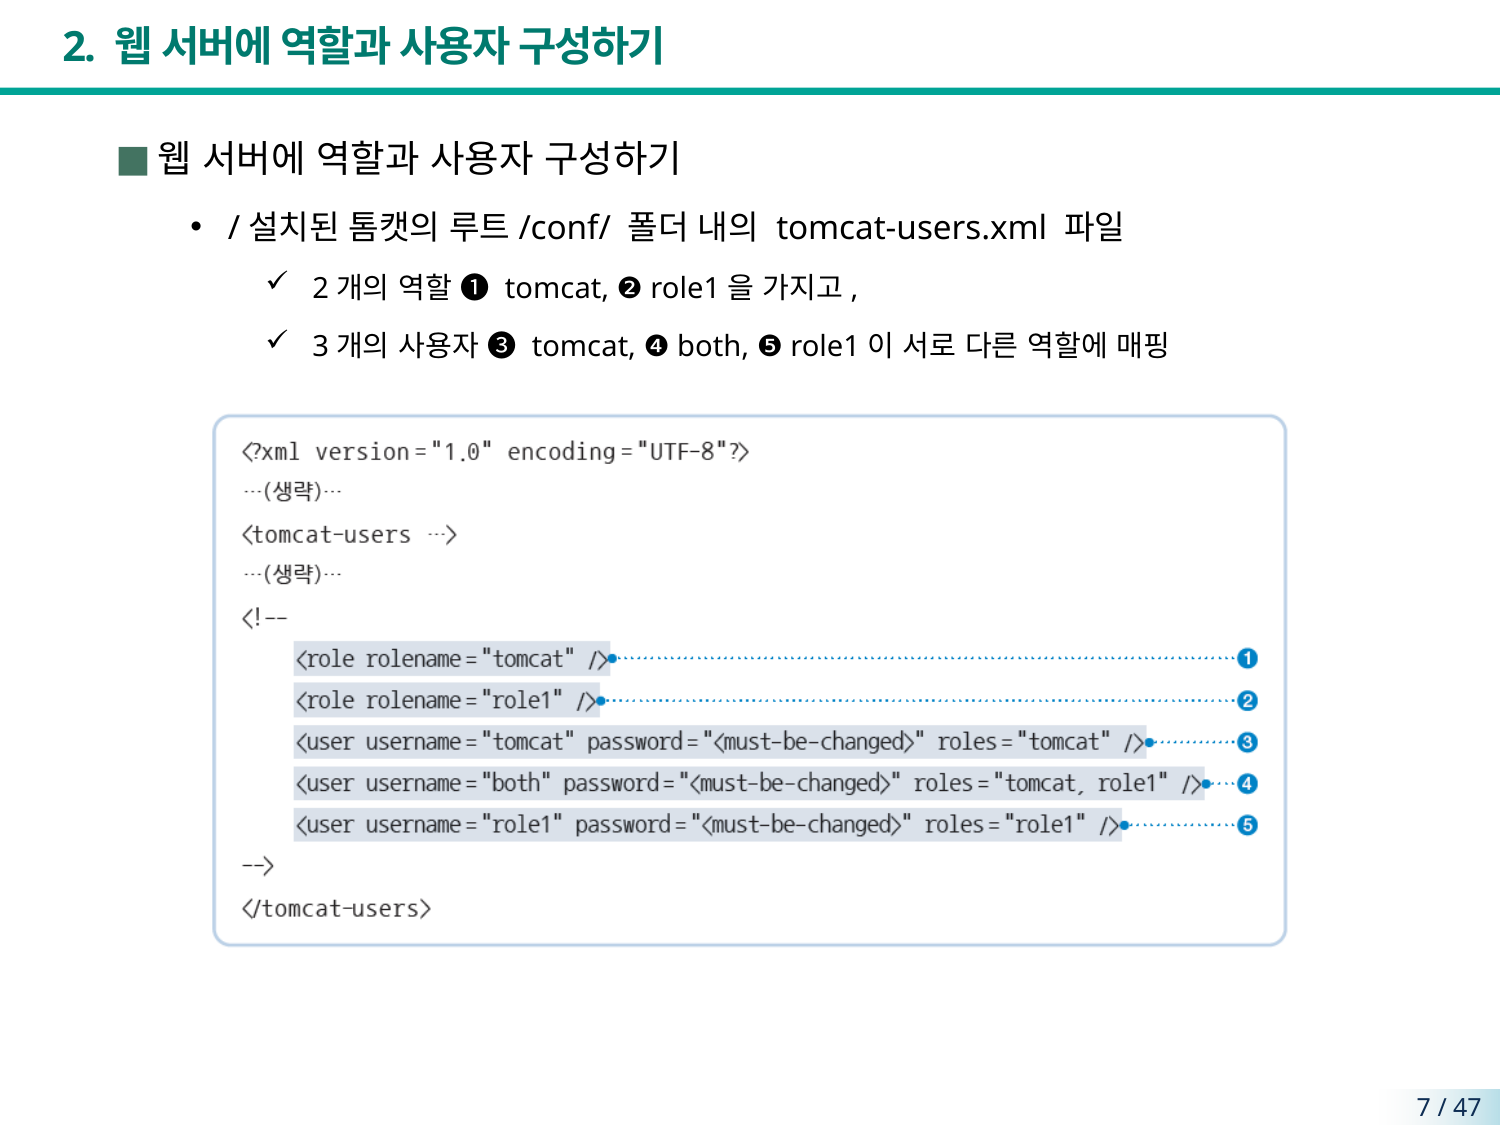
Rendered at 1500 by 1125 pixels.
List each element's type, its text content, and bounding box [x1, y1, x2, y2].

list 웹 서버에 역할과 사용자 구성하기 /설치된 톰캣의 루트/conf/ 폴더 내의 tomcat-users.xml 파일 2개의 역할 ❶ tomcat, ❷ role1을 가지고, 3개의 사용자 ❸ tomcat, ❹ both, ❺ role1이 서로 다른 역할에 매핑 [100, 127, 1459, 1050]
title 2. 웹 서버에 역할과 사용자 구성하기 [47, 5, 1325, 84]
picture [206, 407, 1294, 953]
